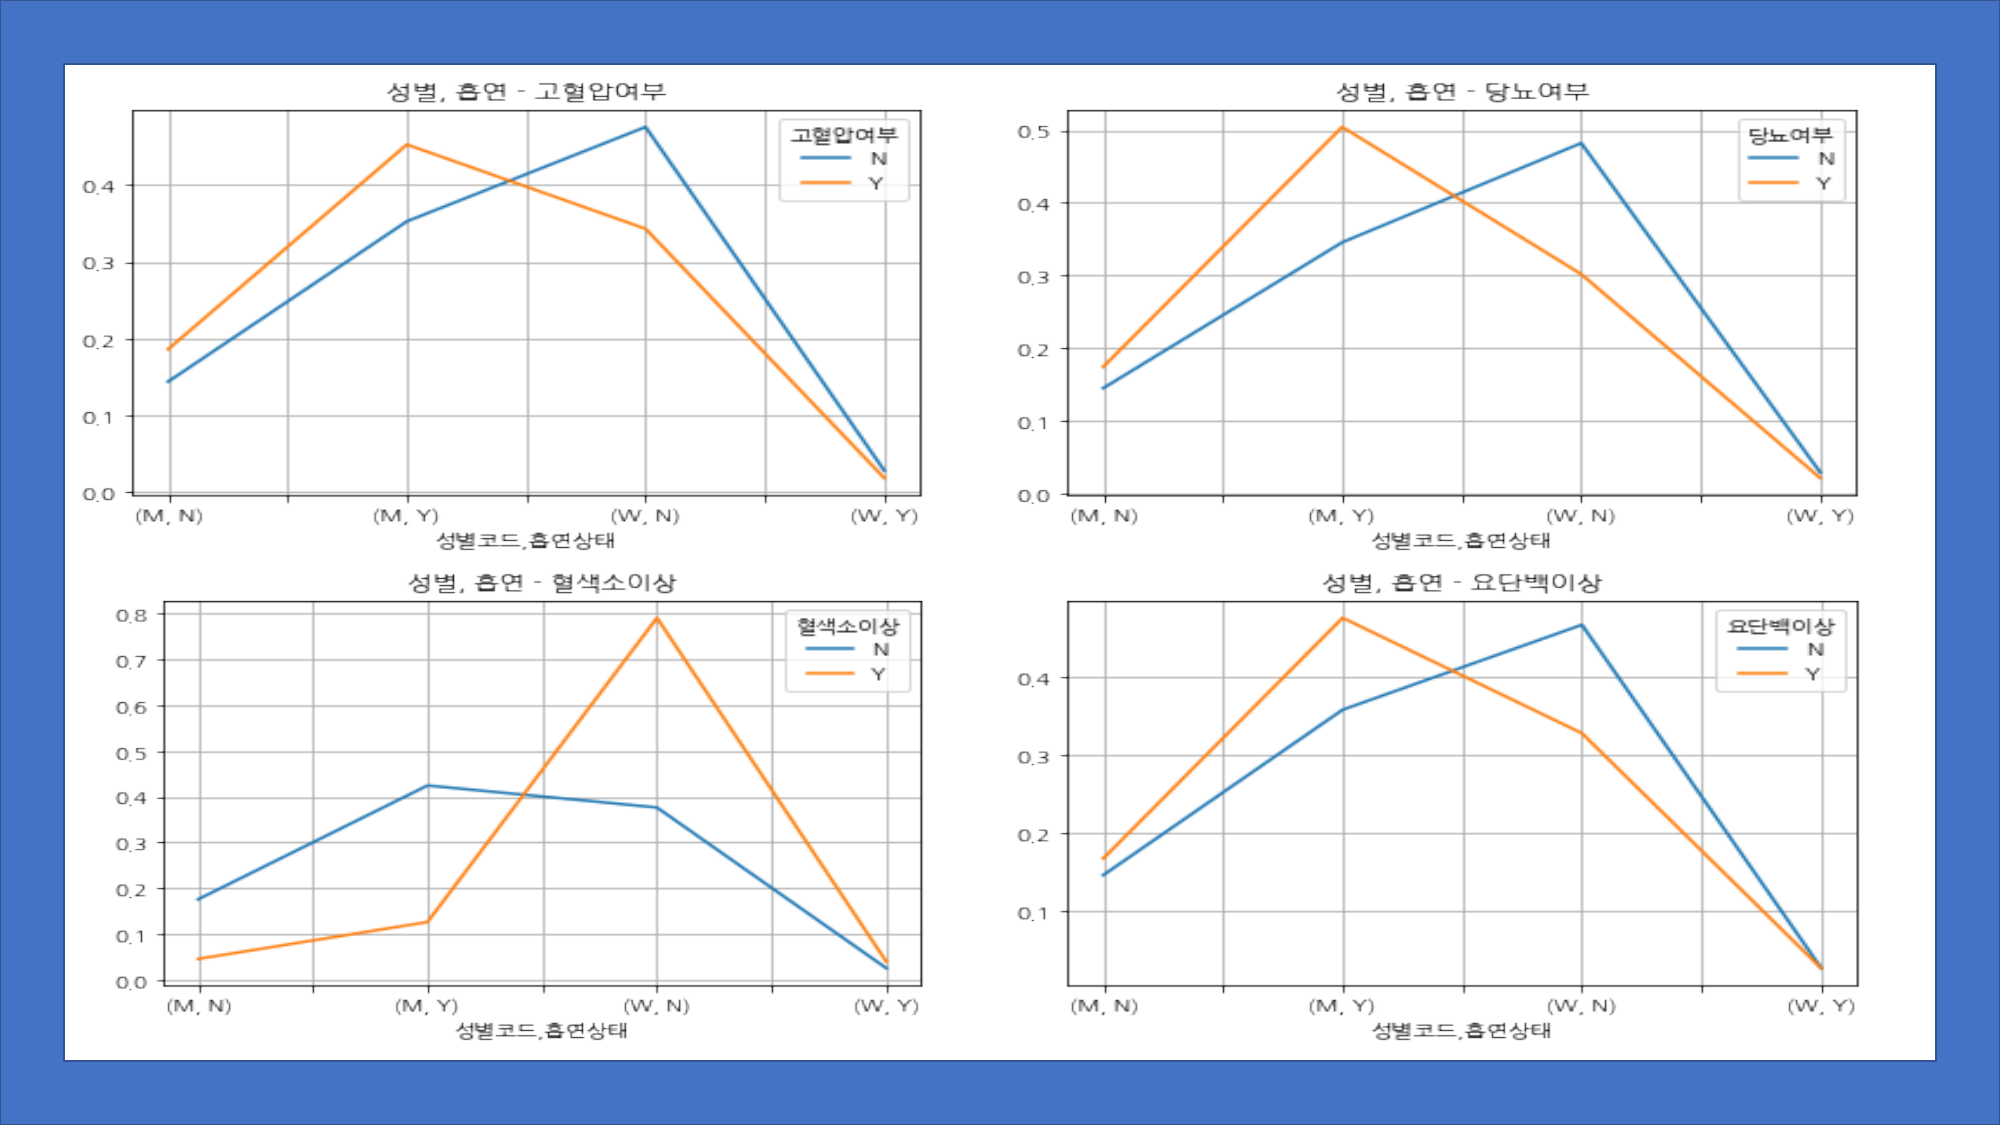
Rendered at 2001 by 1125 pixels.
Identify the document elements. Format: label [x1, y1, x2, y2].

picture [999, 71, 1874, 1053]
text_box [0, 0, 2000, 1125]
picture [63, 71, 937, 1053]
